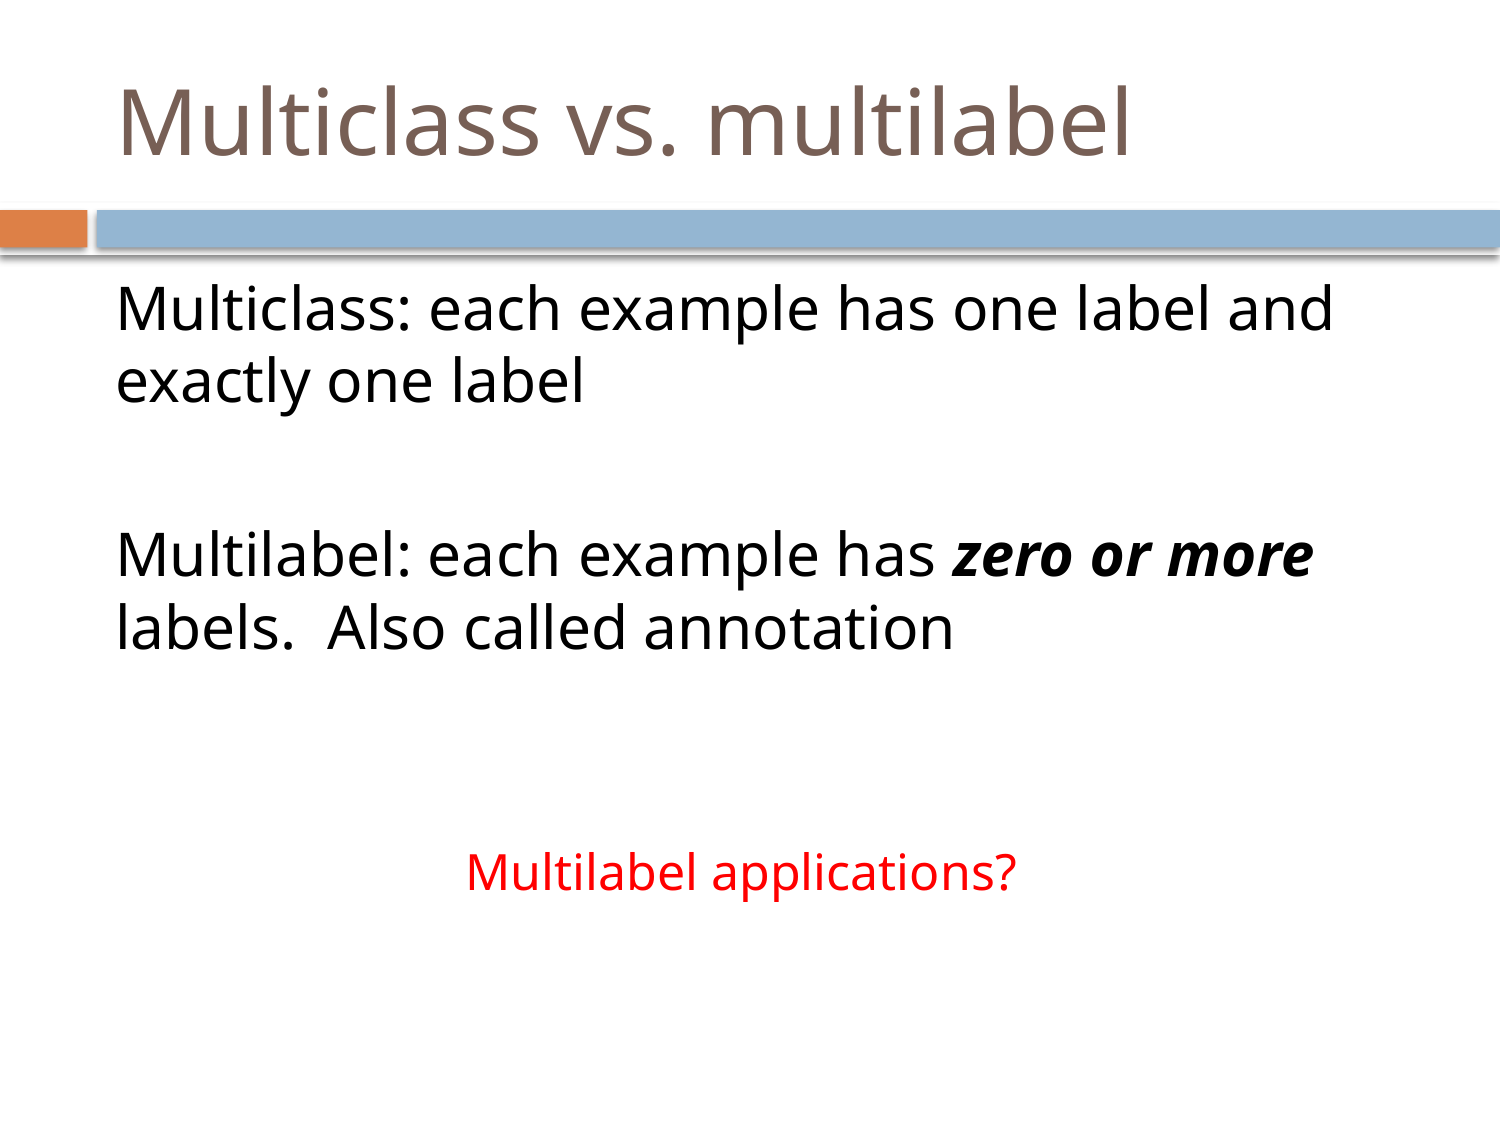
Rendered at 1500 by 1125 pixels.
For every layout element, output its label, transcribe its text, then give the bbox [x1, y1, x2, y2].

title Multiclass vs. multilabel [100, 37, 1438, 200]
list Multiclass: each example has one label and exactly one label Multilabel: each example has zero or more labels. Also called annotation [100, 262, 1438, 693]
text_box Multilabel applications? [450, 833, 1032, 909]
